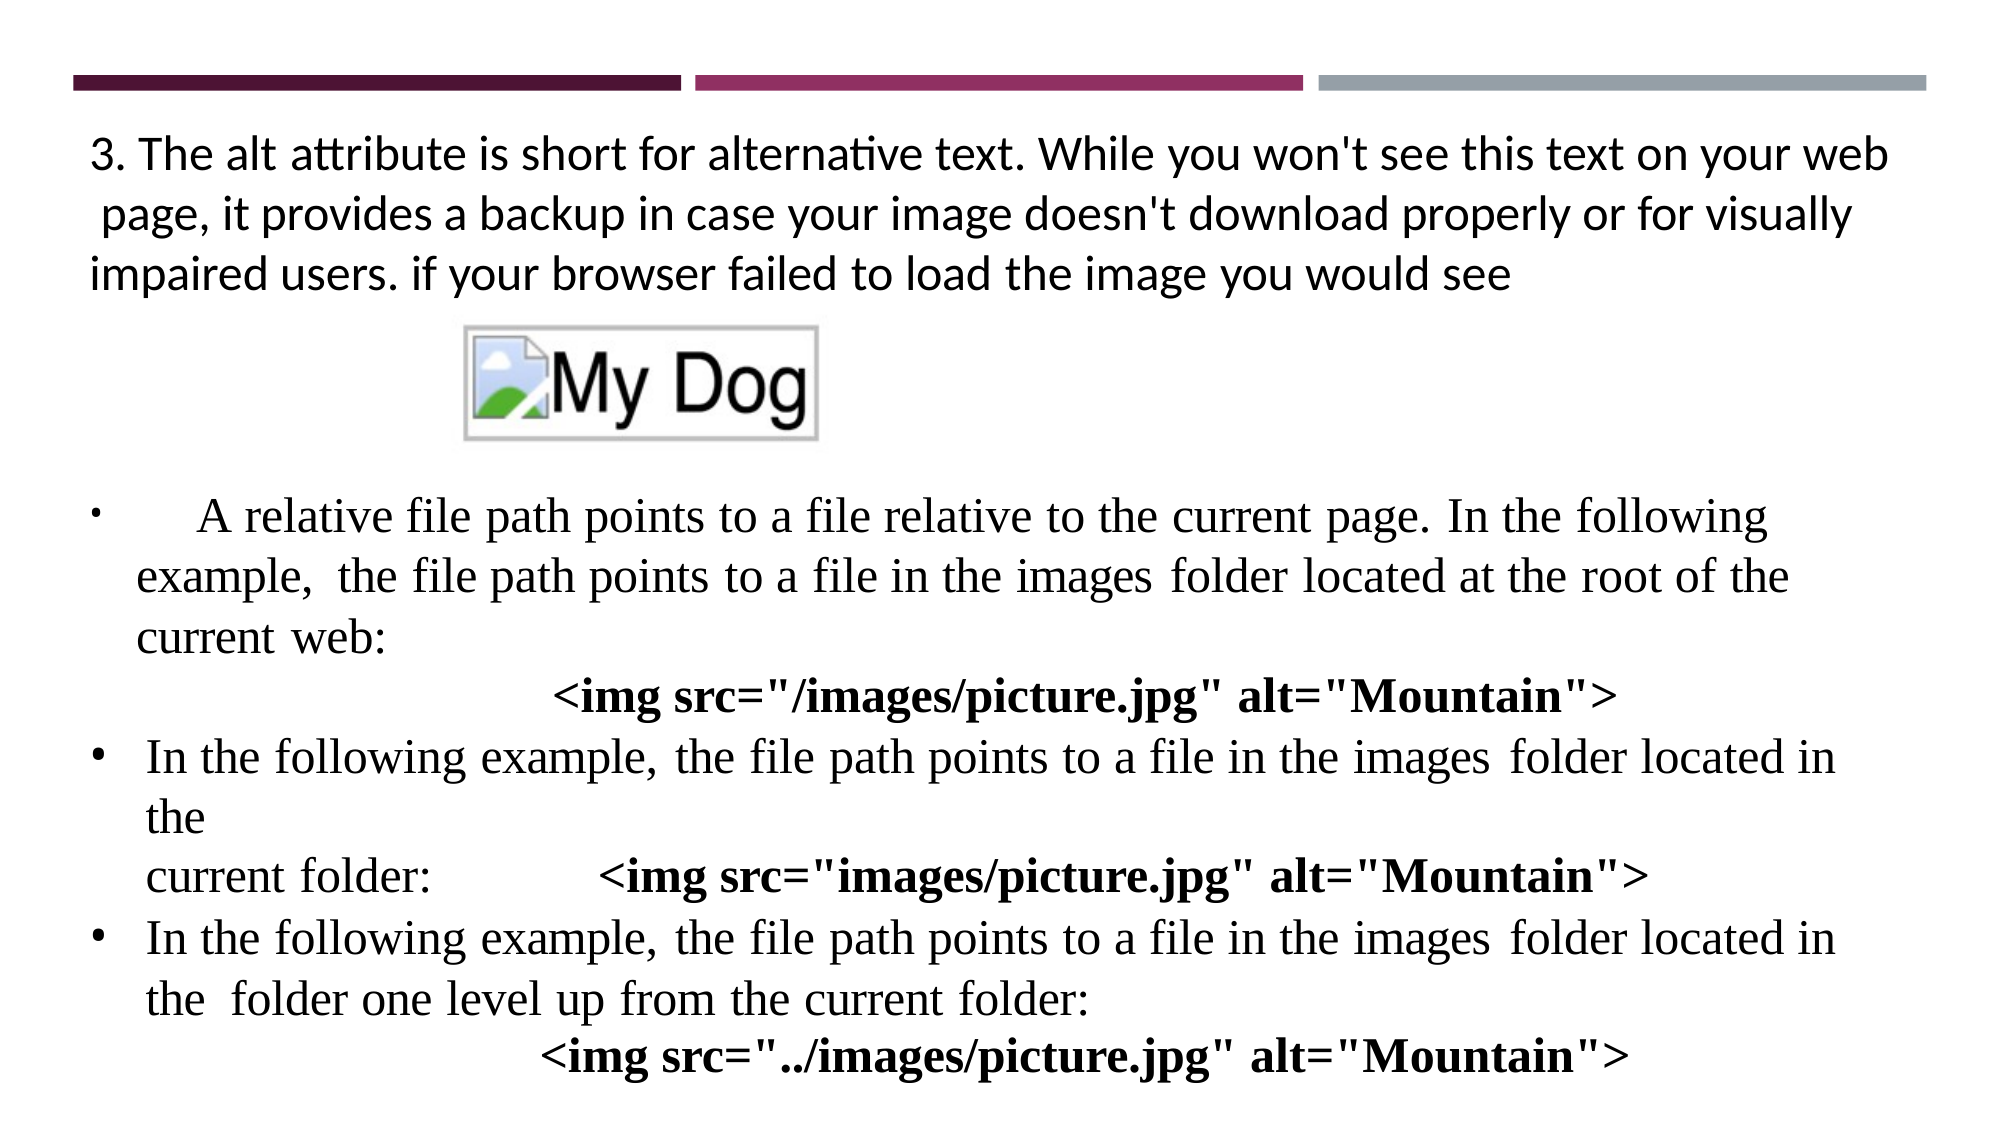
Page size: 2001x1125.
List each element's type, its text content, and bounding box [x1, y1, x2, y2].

title 3. The alt attribute is short for alternative text. While you won't see this text on your web page, it provides a backup in case your image doesn't download properly or for visually impaired users. if your browser failed to load the image you would see [87, 118, 1891, 309]
picture [440, 302, 846, 471]
text_box A relative file path points to a file relative to the current page. In the following example, the file path points to a file in the images folder located at the root of the current web: <img src="/images/picture.jpg" alt="Mountain"> In the following example, the file path points to a file in the images folder located in the current folder: <img src="images/picture.jpg" alt="Mountain"> In the following example, the file path points to a file in the images folder located in the folder one level up from the current folder: <img src="../images/picture.jpg" alt="Mountain"> [87, 480, 1907, 1083]
